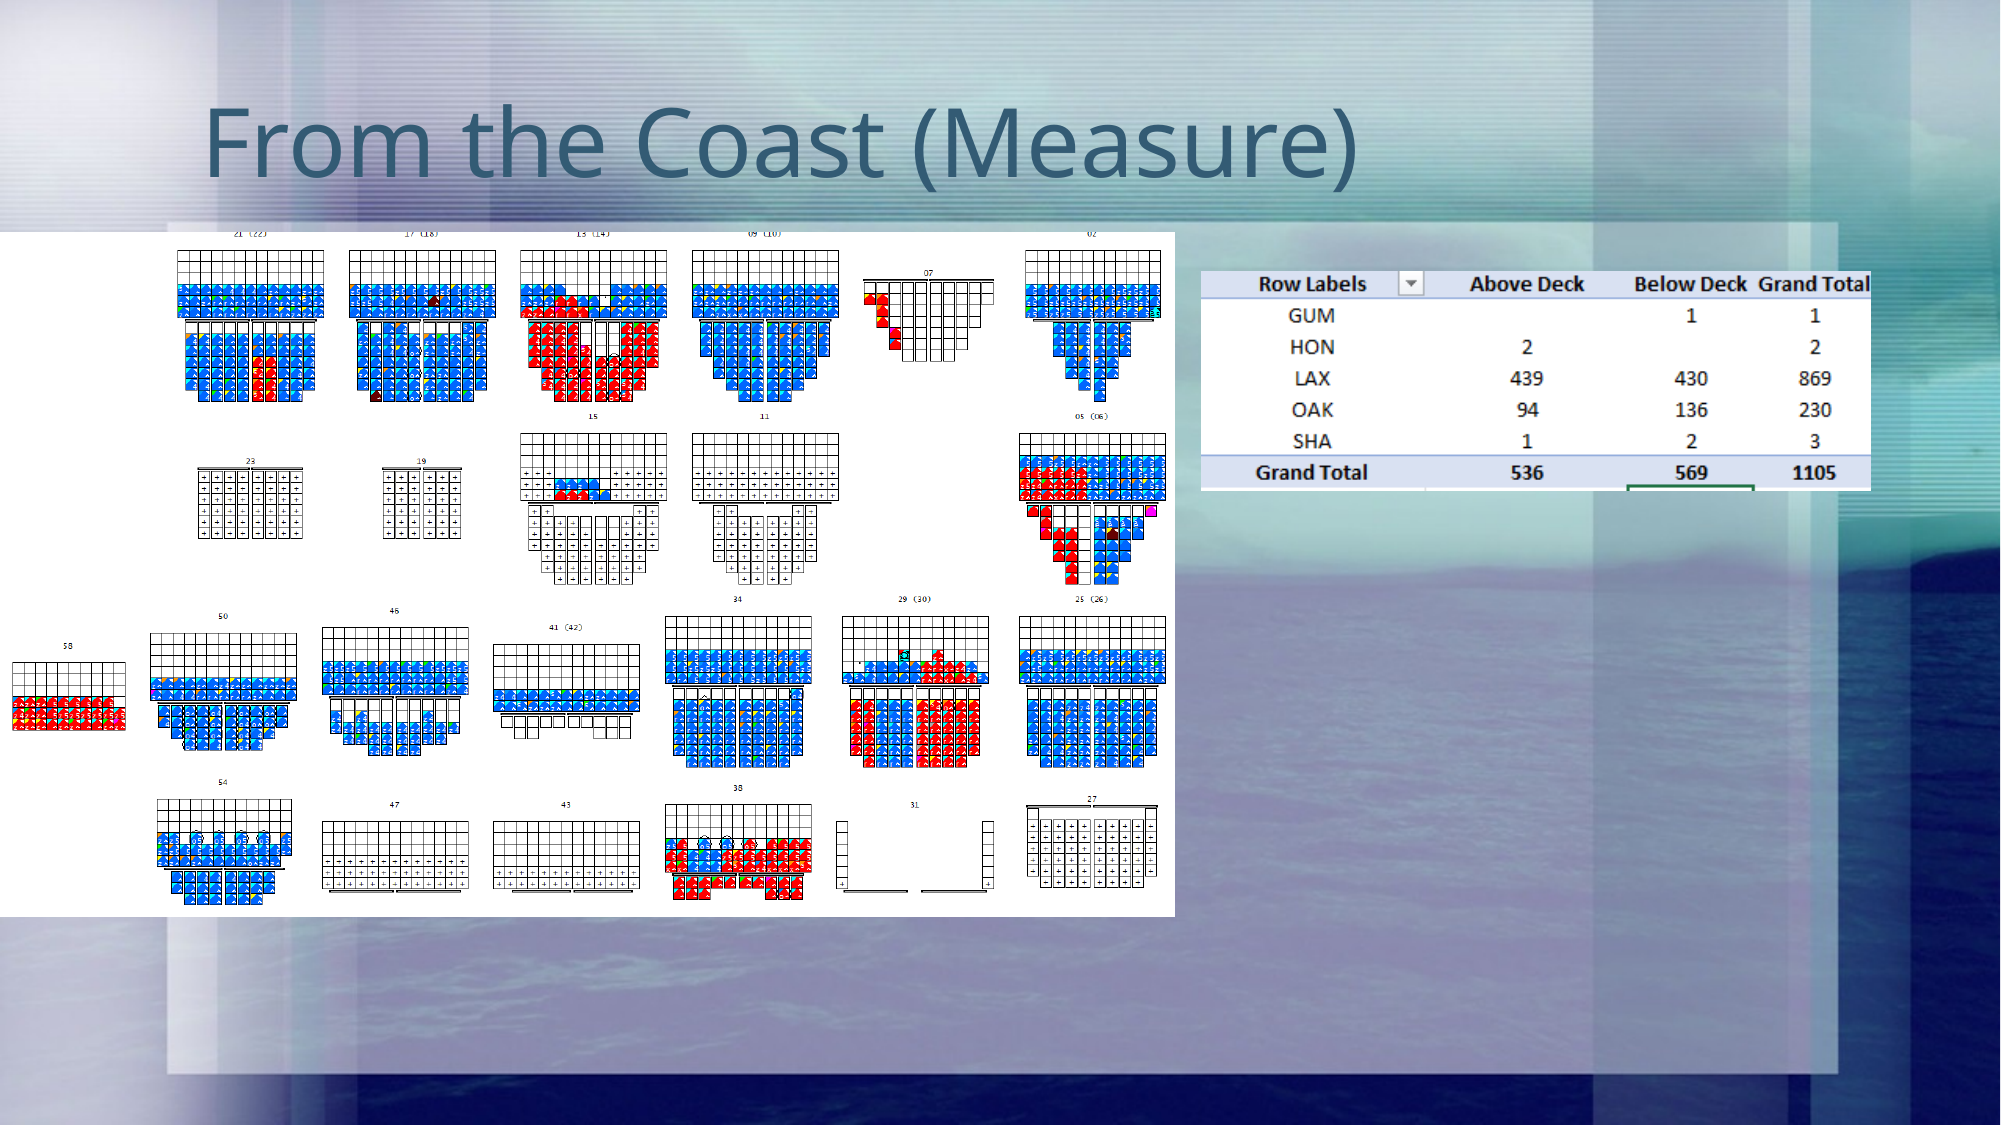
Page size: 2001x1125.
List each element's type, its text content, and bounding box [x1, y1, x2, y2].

picture [0, 0, 2001, 1125]
title From the Coast (Measure) [193, 45, 1813, 233]
